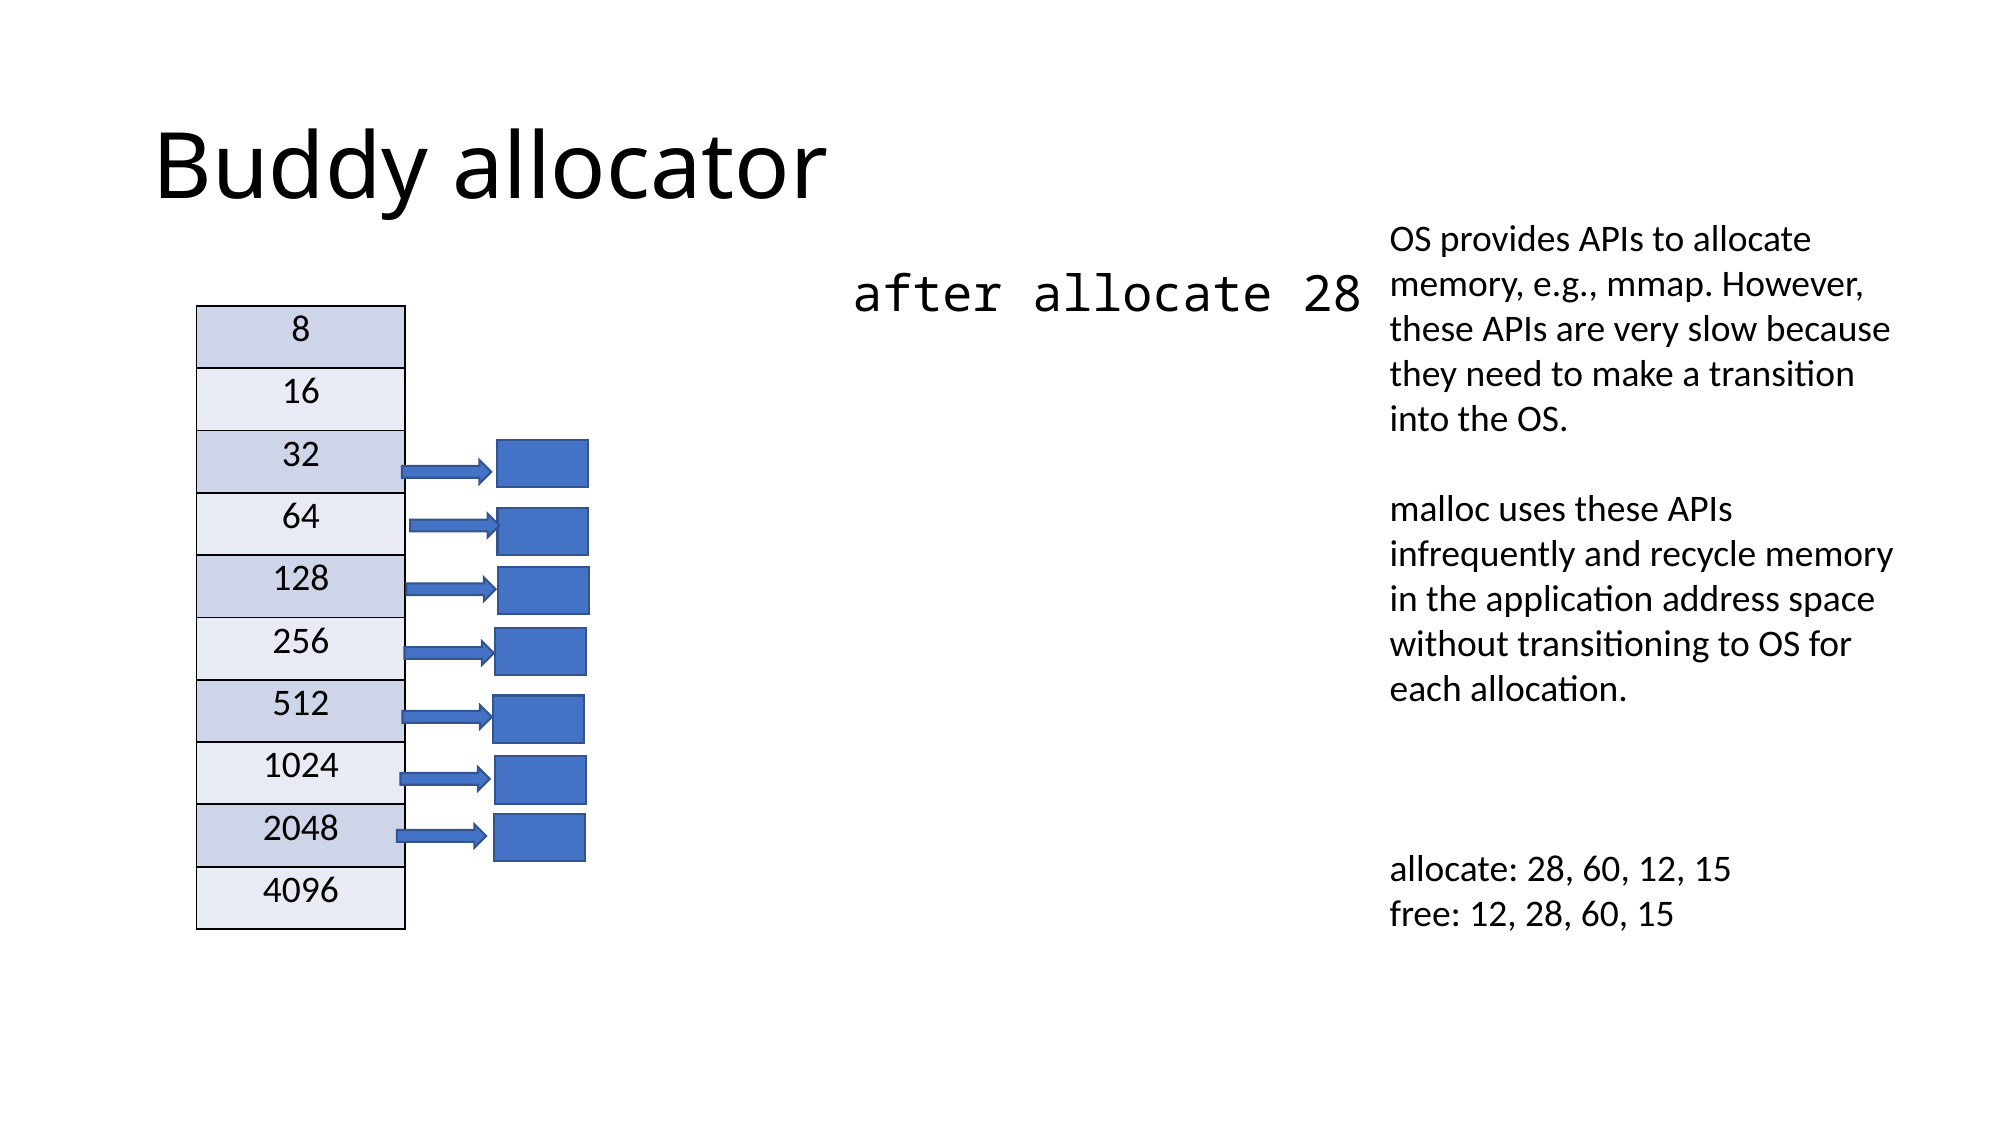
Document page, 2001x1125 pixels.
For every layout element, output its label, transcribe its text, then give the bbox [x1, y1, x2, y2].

table_cell 512 [197, 681, 404, 741]
text_box OS provides APIs to allocate memory, e.g., mmap. However, these APIs are very slow because they need to make a transition into the OS. malloc uses these APIs infrequently and recycle memory in the application address space without transitioning to OS for each allocation. allocate: 28, 60, 12, 15 free: 12, 28, 60, 15 [1374, 206, 1930, 942]
table_cell 256 [197, 618, 404, 679]
text_box [492, 694, 585, 744]
text_box [496, 439, 589, 488]
text_box after allocate 28 [837, 254, 1431, 330]
table_cell 1024 [197, 743, 404, 803]
table_cell 32 [197, 431, 404, 492]
table_cell 128 [197, 556, 404, 617]
table_cell 64 [197, 494, 404, 554]
text_box [494, 627, 587, 676]
text_box [395, 821, 488, 851]
table_cell 4096 [197, 868, 404, 928]
text_box [409, 511, 501, 540]
text_box [405, 574, 498, 604]
text_box [493, 813, 586, 862]
text_box [403, 638, 496, 668]
text_box [400, 457, 493, 487]
table_cell 2048 [197, 805, 404, 866]
text_box [494, 755, 587, 805]
text_box [401, 702, 494, 732]
text_box [496, 507, 589, 556]
title Buddy allocator [137, 59, 1863, 278]
text_box [399, 764, 492, 794]
table_cell 16 [197, 369, 404, 430]
table_header 8 [197, 307, 404, 367]
text_box [497, 566, 590, 615]
